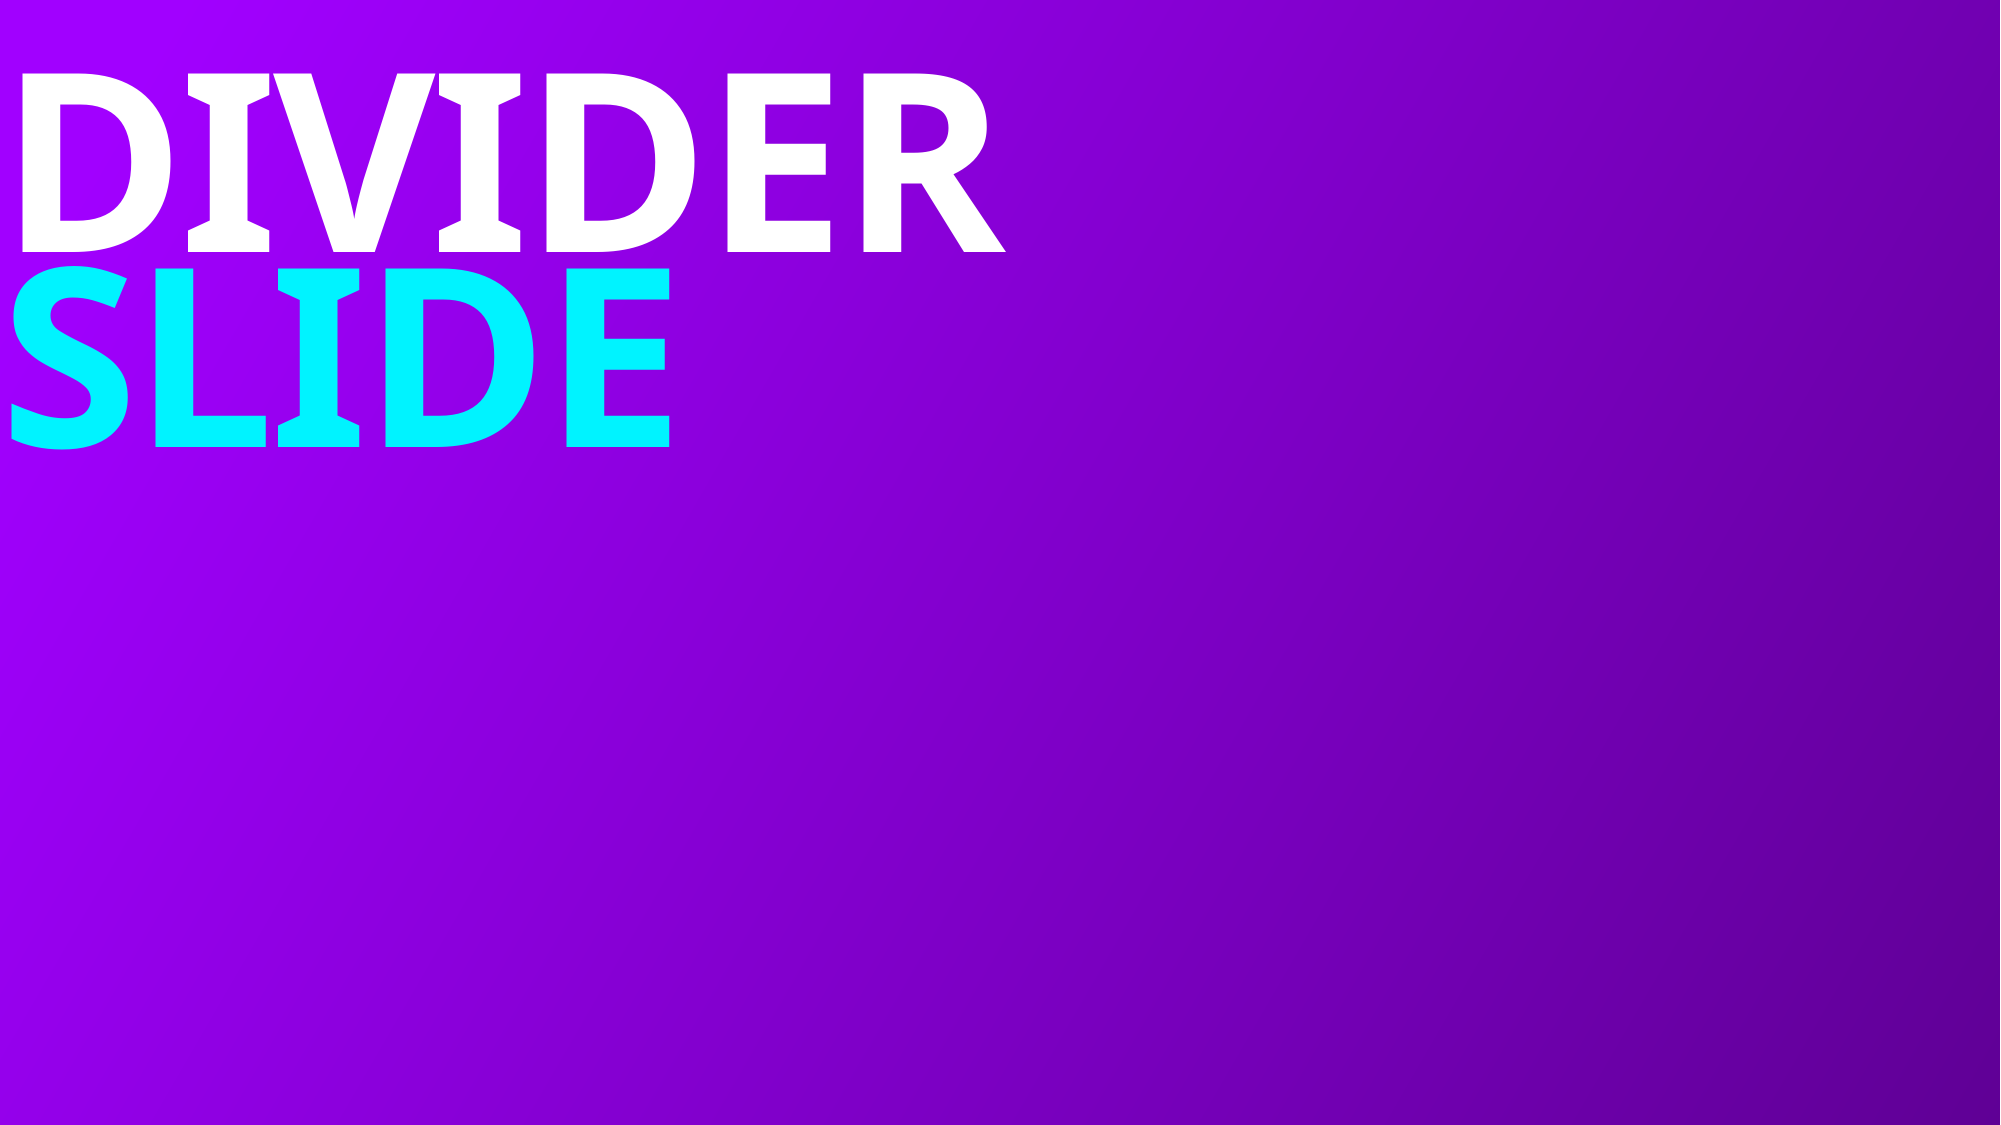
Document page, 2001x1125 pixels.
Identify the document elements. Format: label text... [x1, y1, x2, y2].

list divider SLIDE [0, 81, 1469, 1094]
